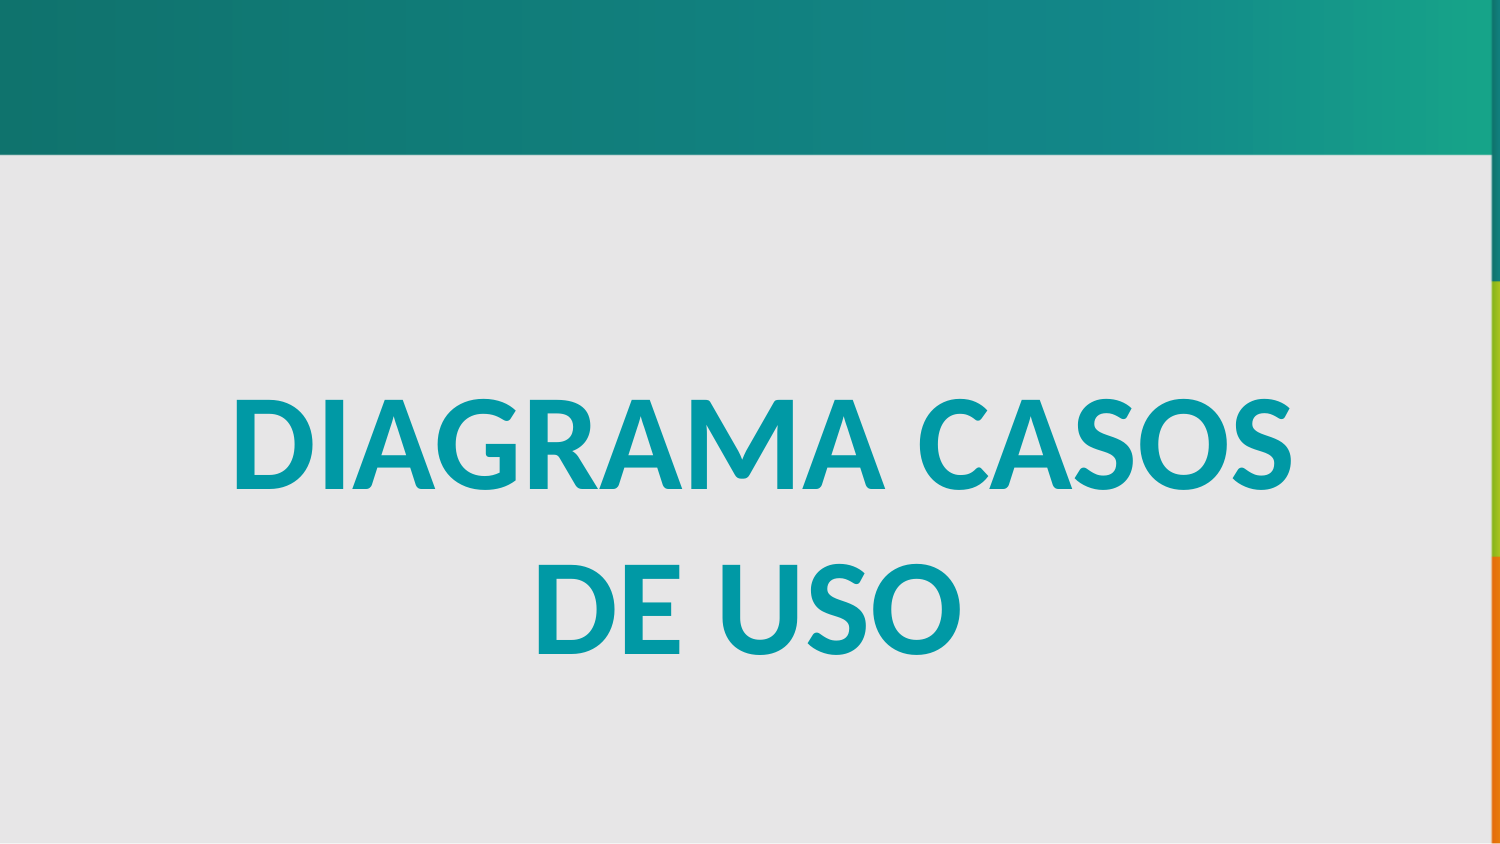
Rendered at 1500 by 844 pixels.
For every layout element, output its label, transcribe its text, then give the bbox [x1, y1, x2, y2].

picture [0, 0, 1500, 844]
text_box DIAGRAMA CASOS DE USO [203, 344, 1322, 690]
